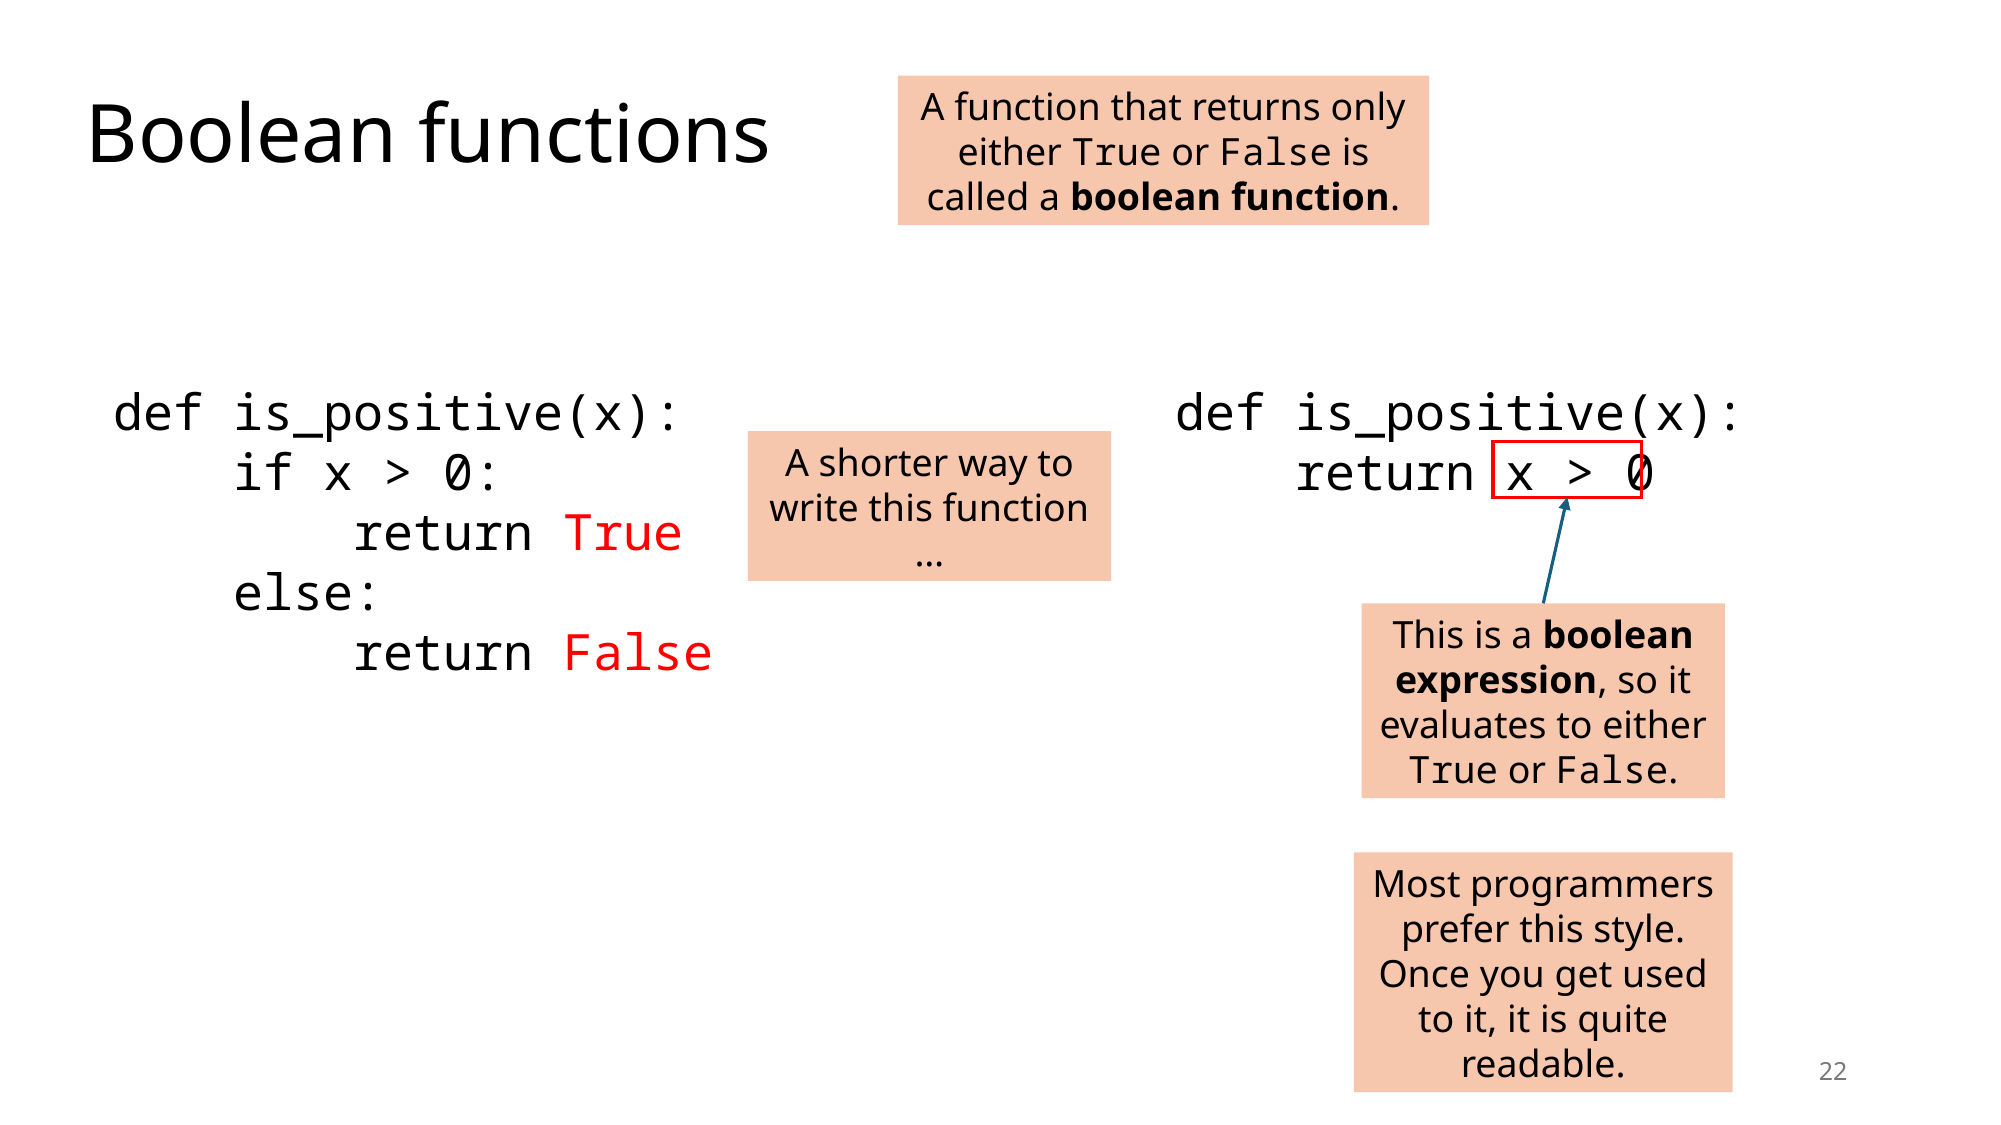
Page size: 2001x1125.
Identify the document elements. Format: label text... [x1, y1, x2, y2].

text_box Most programmers prefer this style. Once you get used to it, it is quite readable. [1353, 852, 1733, 1093]
text_box def is_positive(x): if x > 0: return True else: return False [98, 373, 728, 689]
text_box This is a boolean expression, so it evaluates to either True or False. [1361, 603, 1725, 799]
slide_number 22 [1412, 1042, 1863, 1103]
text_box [1542, 496, 1568, 604]
text_box A shorter way to write this function … [747, 431, 1112, 581]
text_box [1491, 440, 1643, 499]
text_box A function that returns only either True or False is called a boolean function. [897, 75, 1430, 226]
title Boolean functions [70, 75, 796, 293]
text_box def is_positive(x): return x > 0 [1160, 373, 1761, 509]
